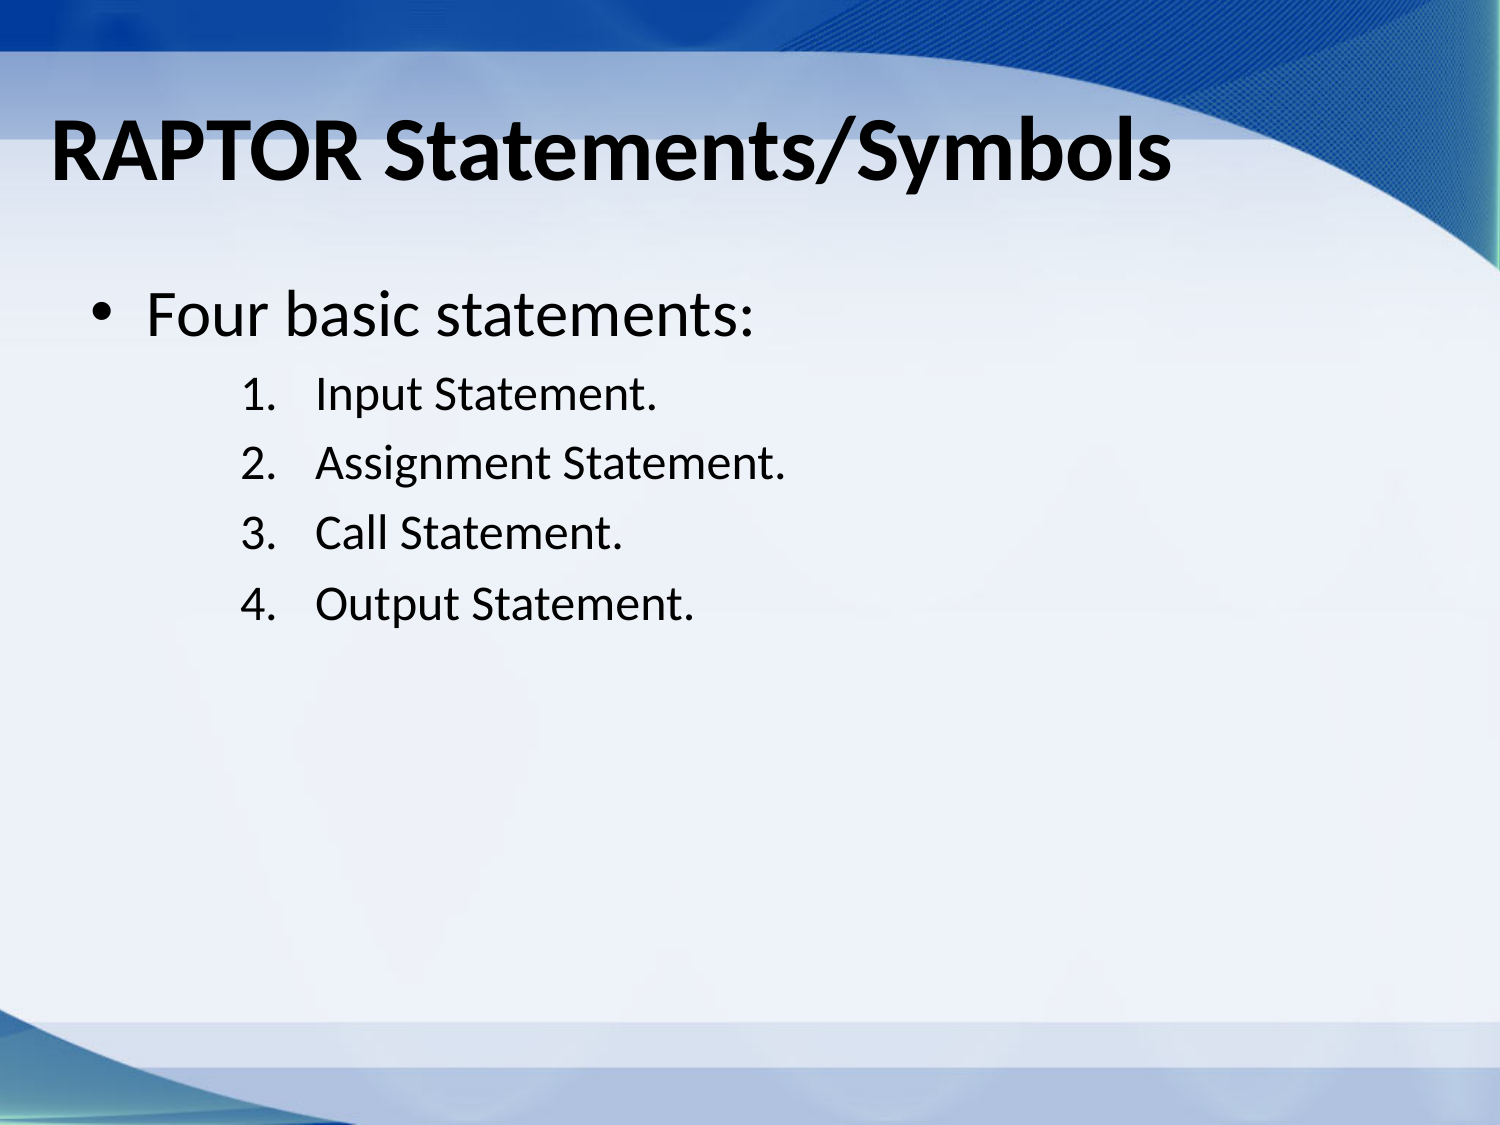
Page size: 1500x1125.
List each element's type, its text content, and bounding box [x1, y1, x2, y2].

list Four basic statements: Input Statement. Assignment Statement. Call Statement. Output Statement. [75, 262, 1425, 1005]
picture [0, 0, 1500, 1125]
title RAPTOR Statements/Symbols [0, 50, 1225, 238]
